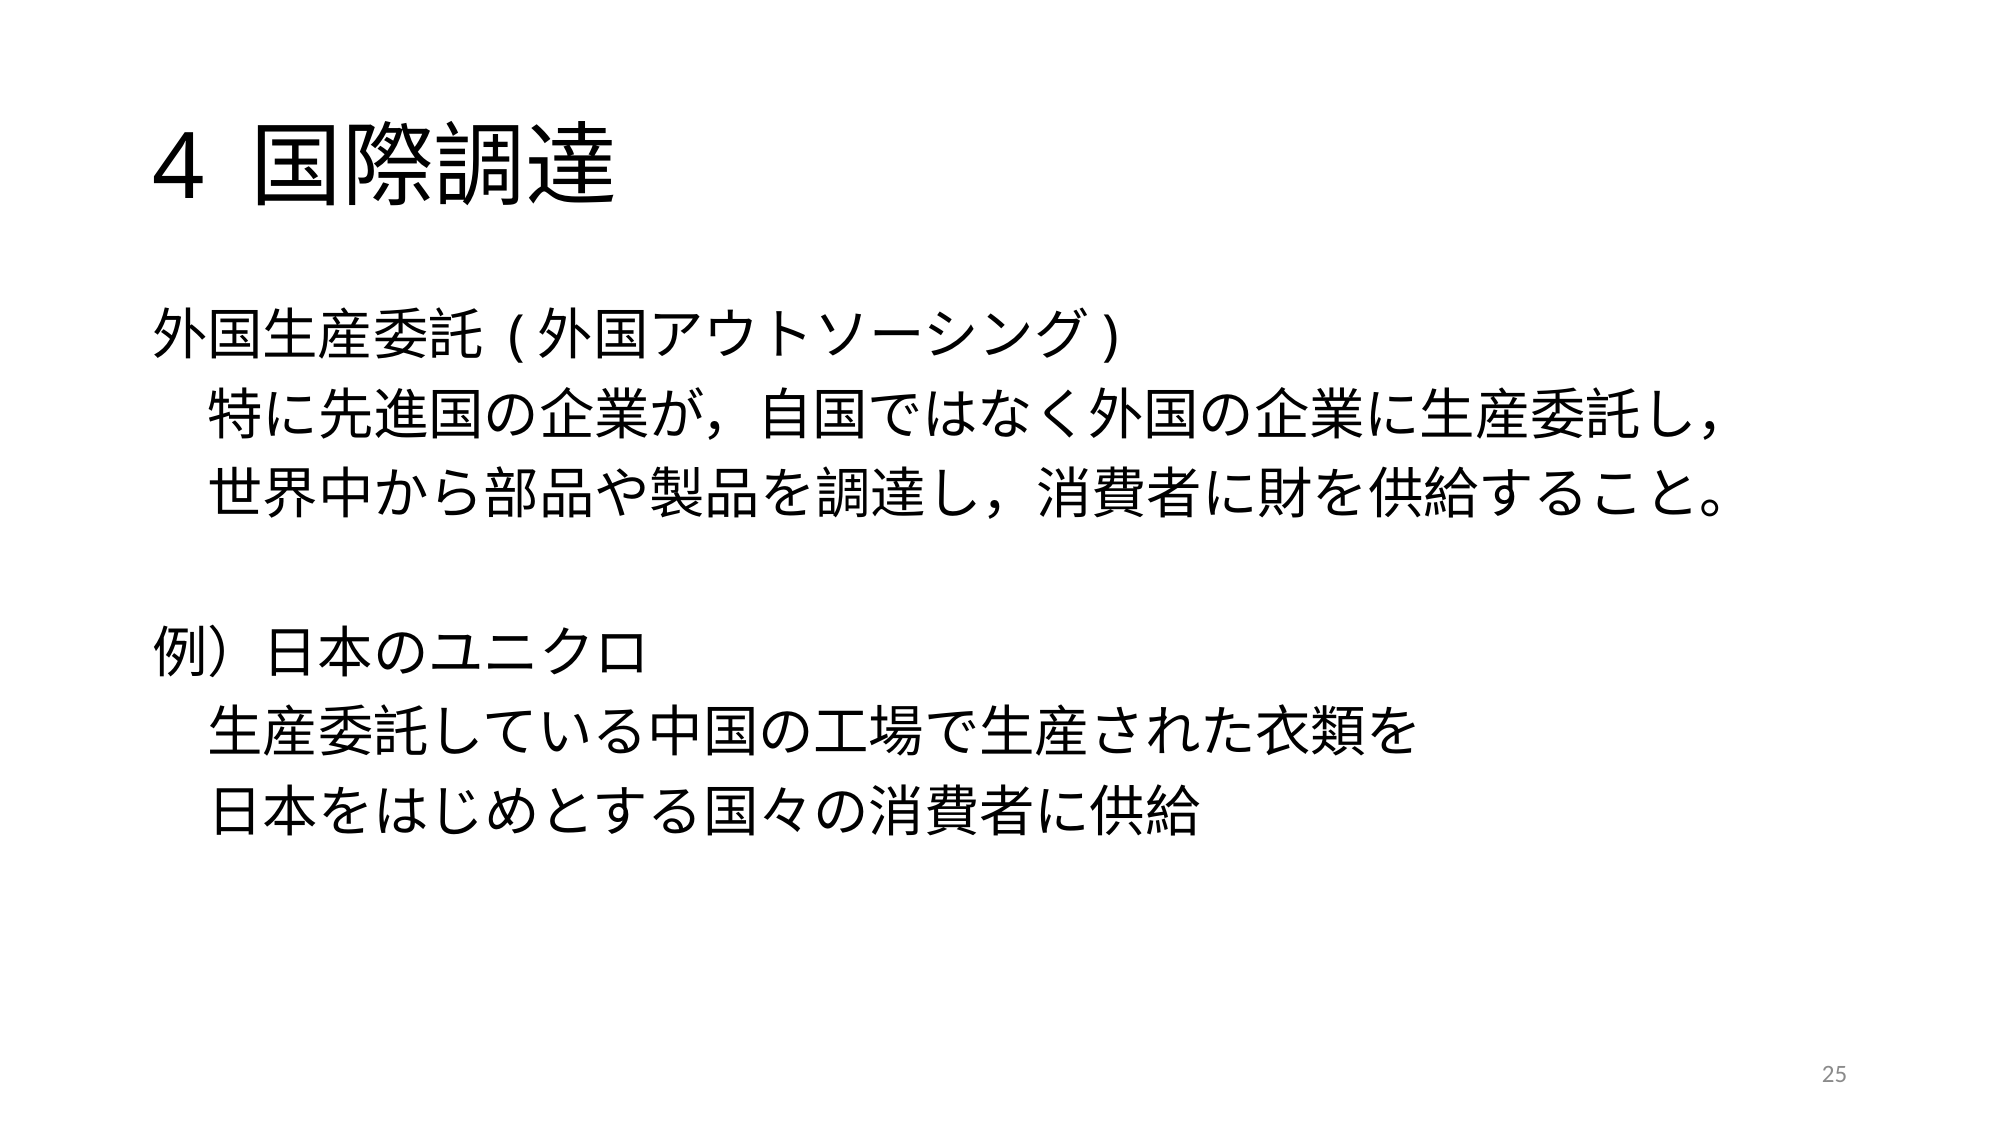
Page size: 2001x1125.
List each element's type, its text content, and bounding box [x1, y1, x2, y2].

list 外国生産委託 (外国アウトソーシング) 特に先進国の企業が，自国ではなく外国の企業に生産委託し， 世界中から部品や製品を調達し，消費者に財を供給すること。 例）日本のユニクロ 生産委託している中国の工場で生産された衣類を 日本をはじめとする国々の消費者に供給 [137, 299, 1863, 1014]
slide_number 25 [1412, 1042, 1863, 1103]
title 4 国際調達 [137, 59, 1863, 278]
